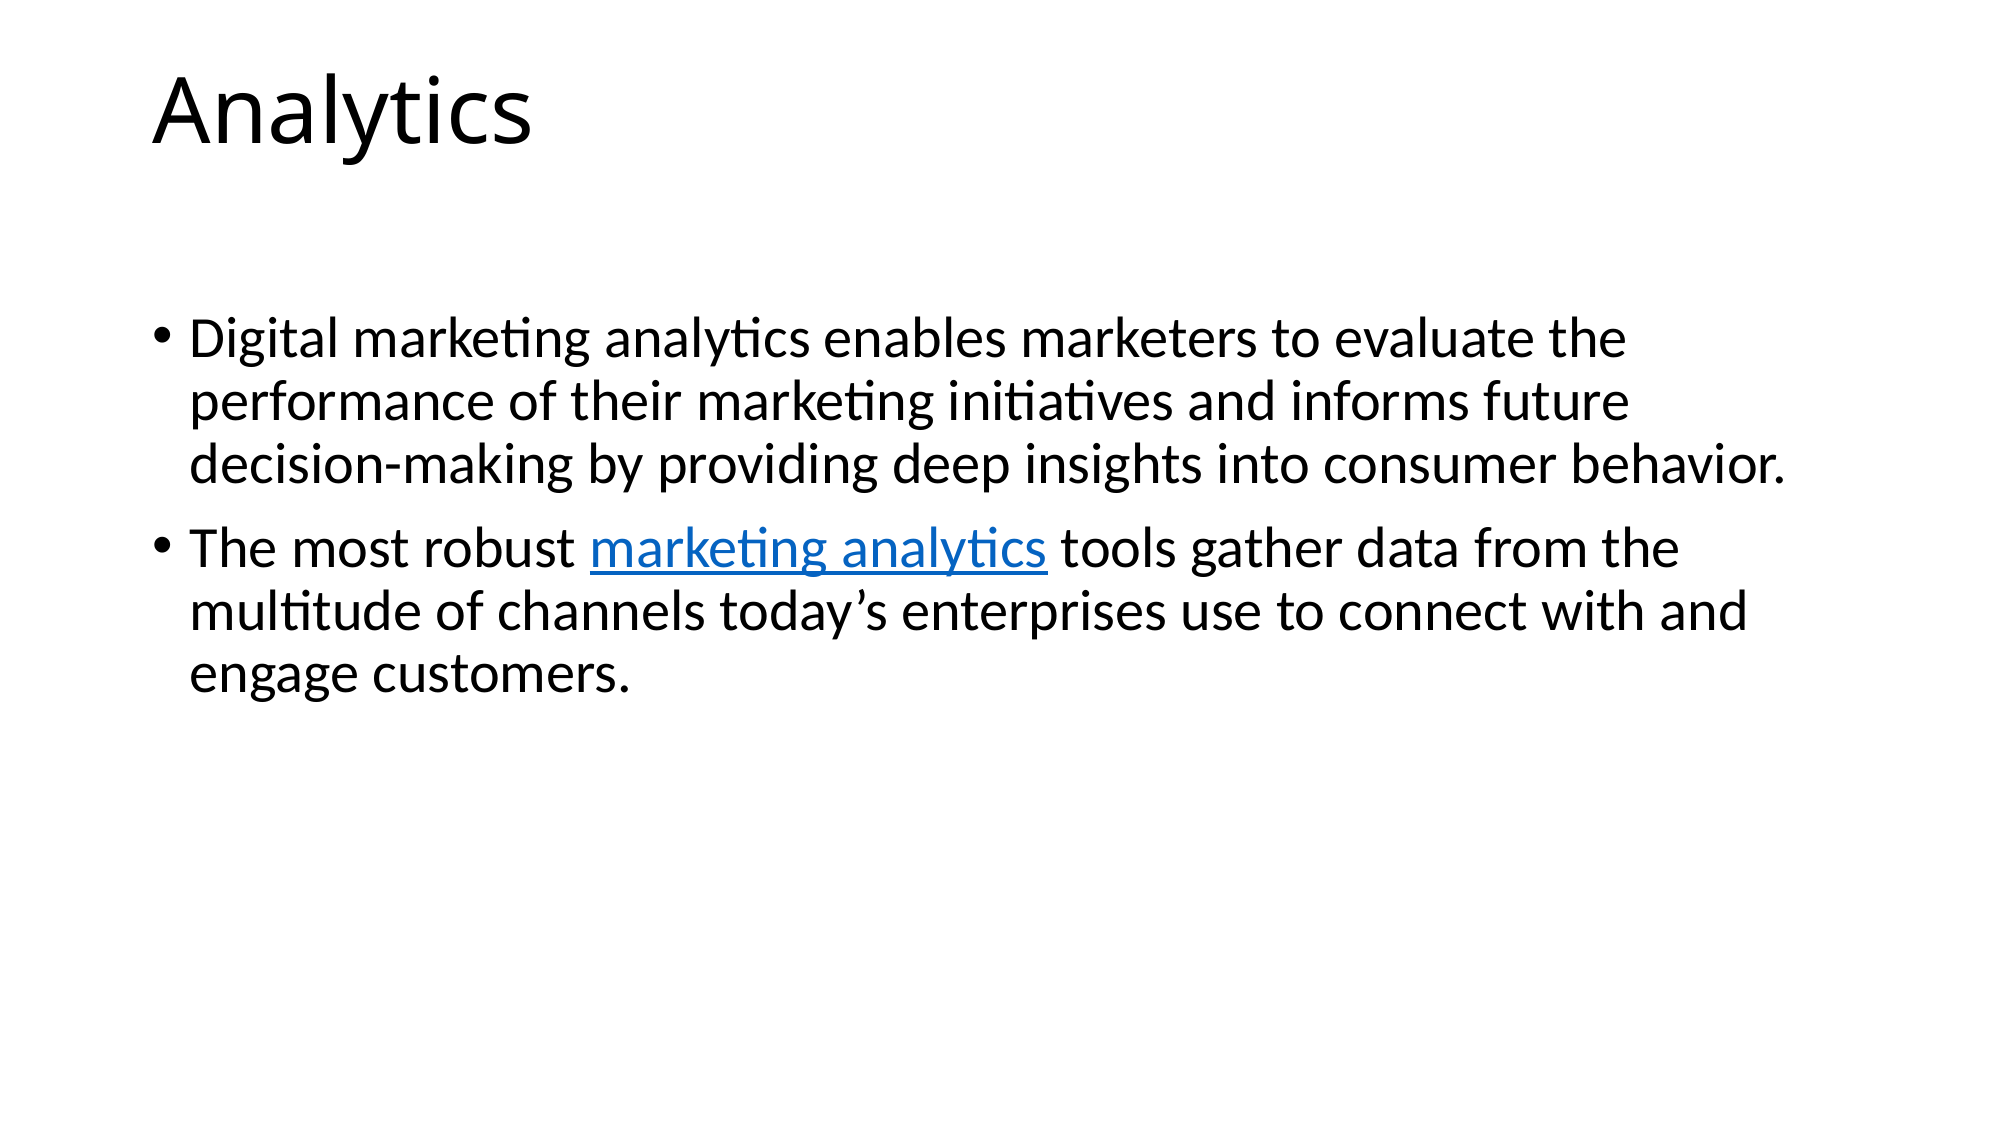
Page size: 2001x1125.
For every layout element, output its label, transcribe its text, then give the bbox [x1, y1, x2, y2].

list Digital marketing analytics enables marketers to evaluate the performance of their marketing initiatives and informs future decision-making by providing deep insights into consumer behavior. The most robust marketing analytics tools gather data from the multitude of channels today’s enterprises use to connect with and engage customers. [137, 299, 1863, 1014]
title Analytics [137, 59, 1863, 278]
